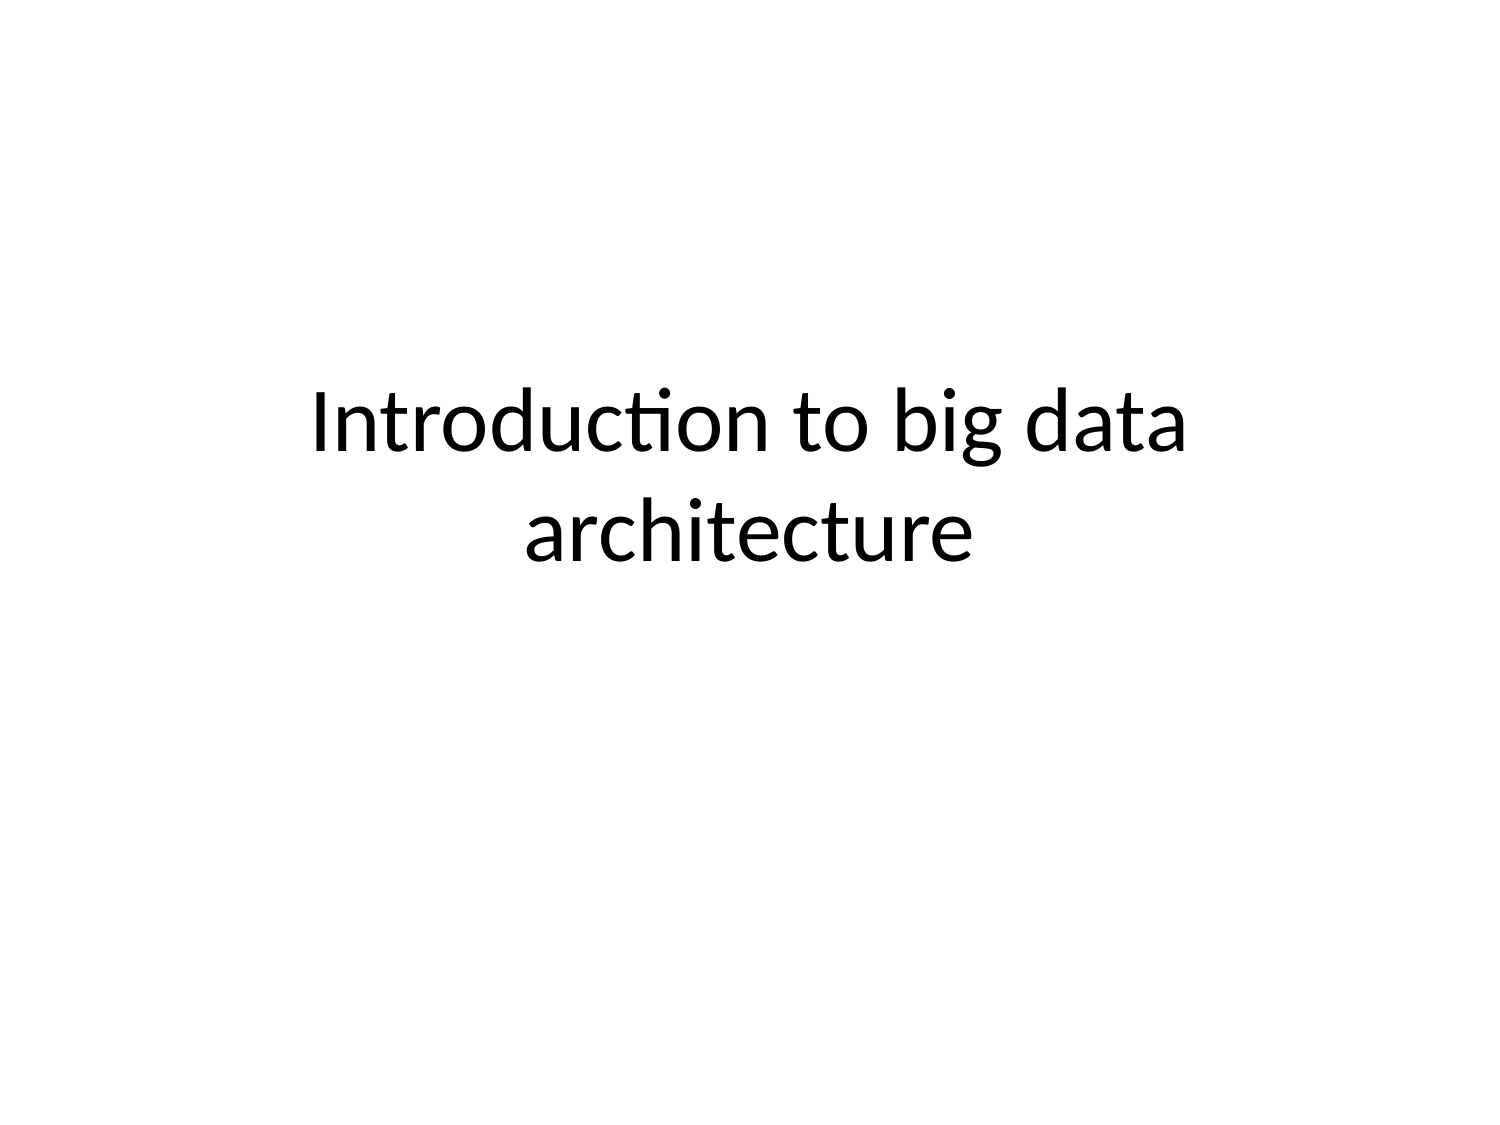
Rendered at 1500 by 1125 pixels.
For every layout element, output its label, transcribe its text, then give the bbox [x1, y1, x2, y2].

title Introduction to big data architecture [112, 349, 1388, 591]
